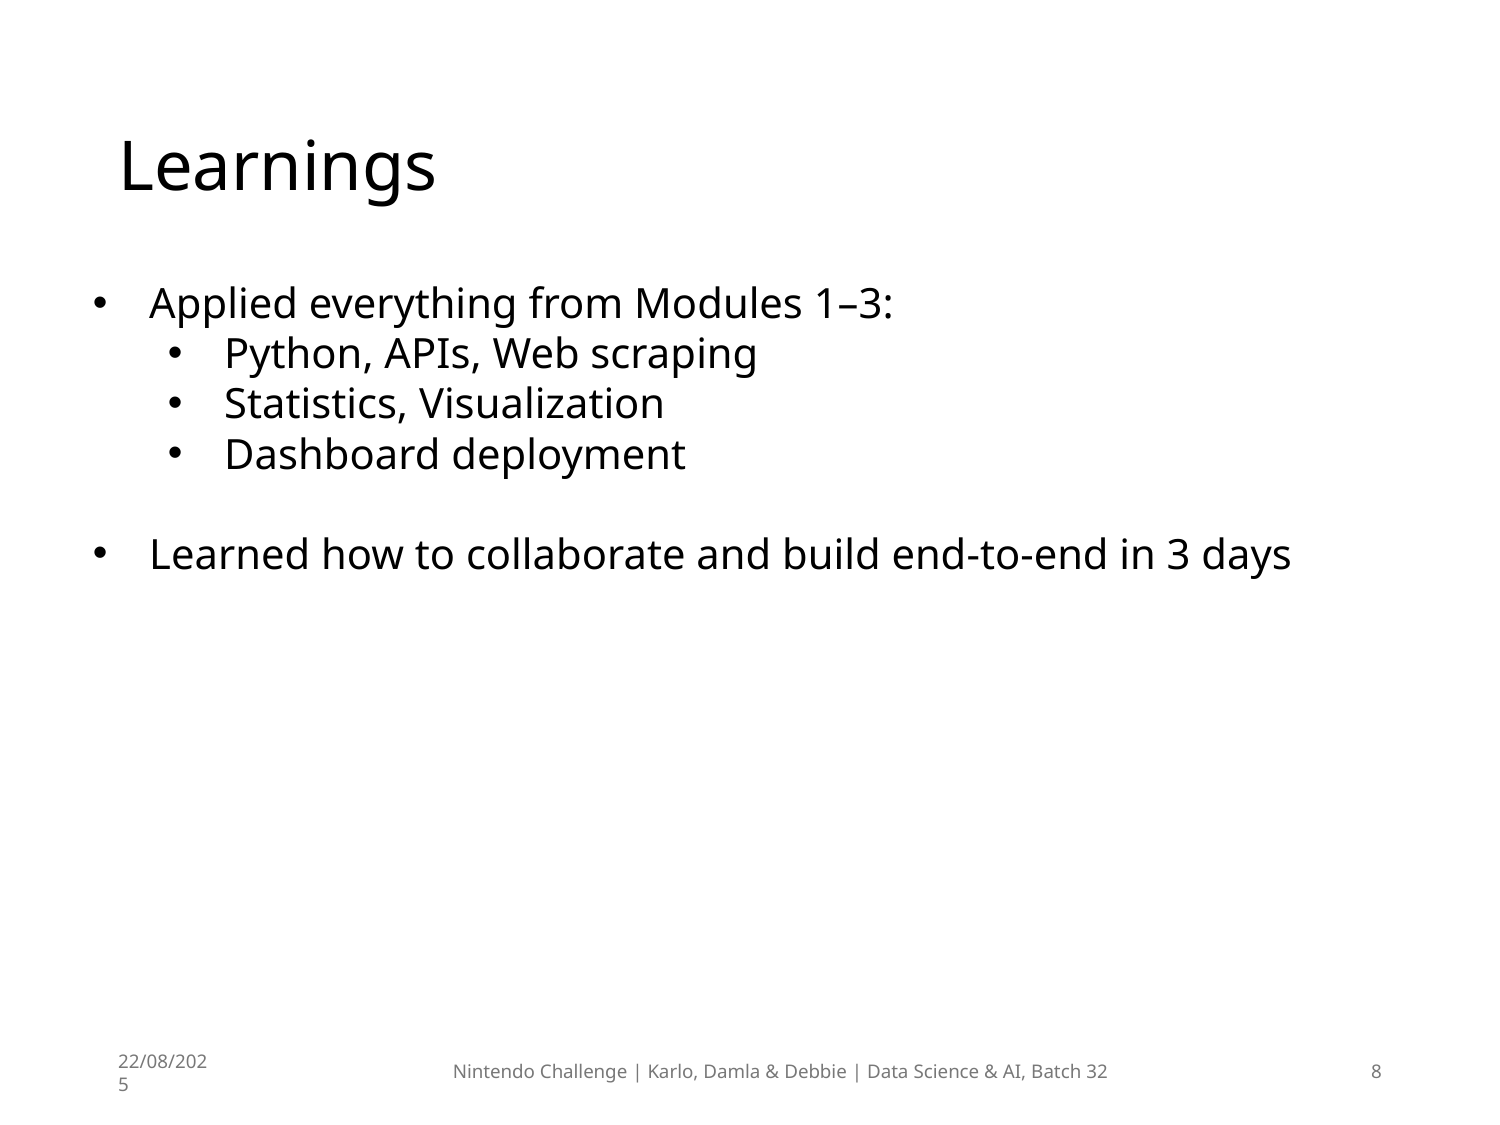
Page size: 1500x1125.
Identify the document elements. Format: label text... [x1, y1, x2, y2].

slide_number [103, 1042, 231, 1103]
title Learnings [103, 59, 1397, 278]
slide_number 8 [1328, 1042, 1397, 1103]
footer Nintendo Challenge | Karlo, Damla & Debbie | Data Science & AI, Batch 32 [231, 1042, 1328, 1103]
text_box Applied everything from Modules 1–3: Python, APIs, Web scraping Statistics, Visualization Dashboard deployment Learned how to collaborate and build end-to-end in 3 days [78, 269, 1307, 585]
